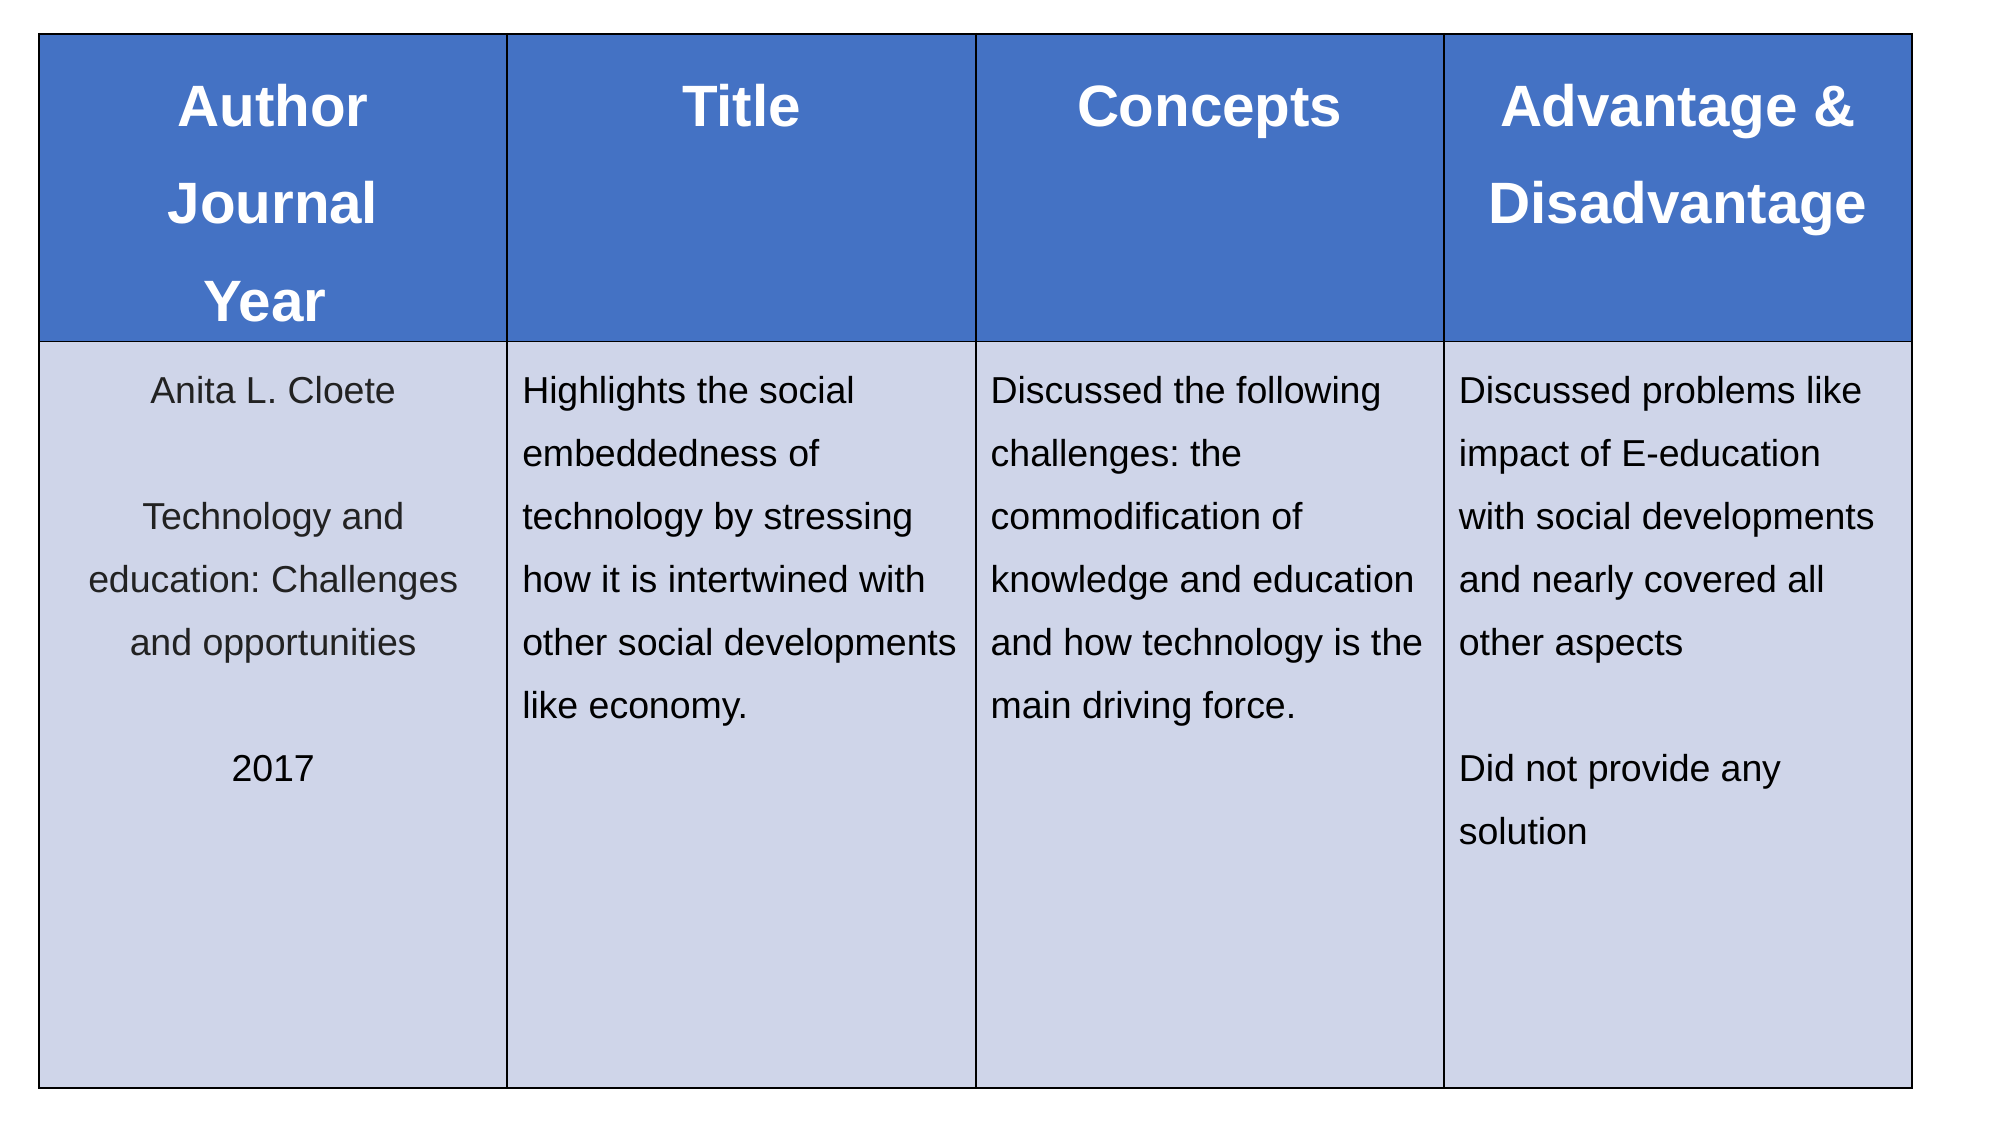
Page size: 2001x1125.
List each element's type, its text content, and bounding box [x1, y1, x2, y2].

table_header Advantage & Disadvantage [1445, 35, 1911, 341]
table_cell Discussed problems like impact of E-education with social developments and nearly covered all other aspects Did not provide any solution [1445, 342, 1911, 1087]
table_header Author Journal Year [40, 35, 506, 341]
table_header Concepts [977, 35, 1443, 341]
table_cell Highlights the social embeddedness of technology by stressing how it is intertwined with other social developments like economy. [508, 342, 975, 1087]
table_cell Discussed the following challenges: the commodification of knowledge and education and how technology is the main driving force. [977, 342, 1443, 1087]
table_header Title [508, 35, 975, 341]
table_cell Anita L. Cloete Technology and education: Challenges and opportunities 2017 [40, 342, 506, 1087]
